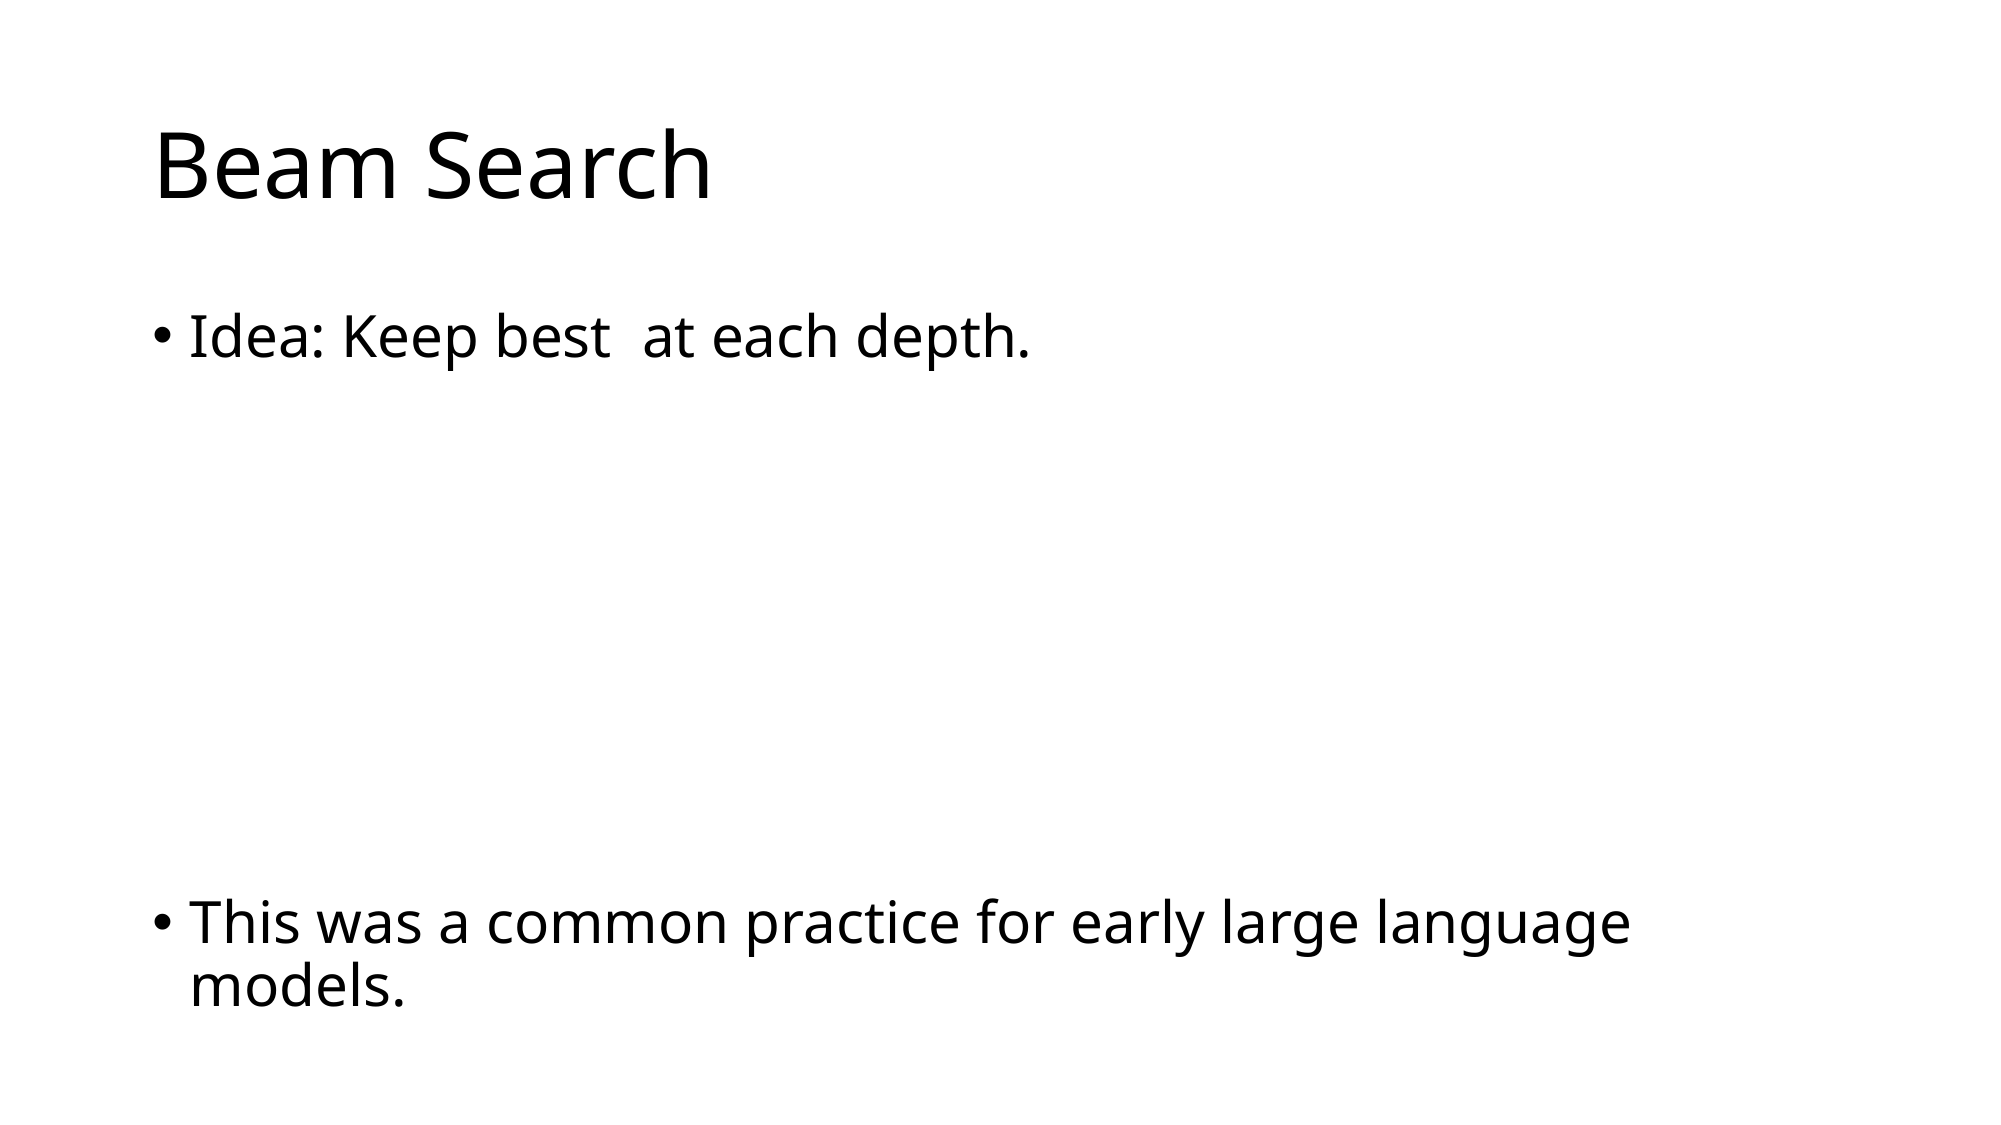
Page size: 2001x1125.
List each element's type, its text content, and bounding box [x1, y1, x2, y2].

title Beam Search [137, 59, 1863, 278]
